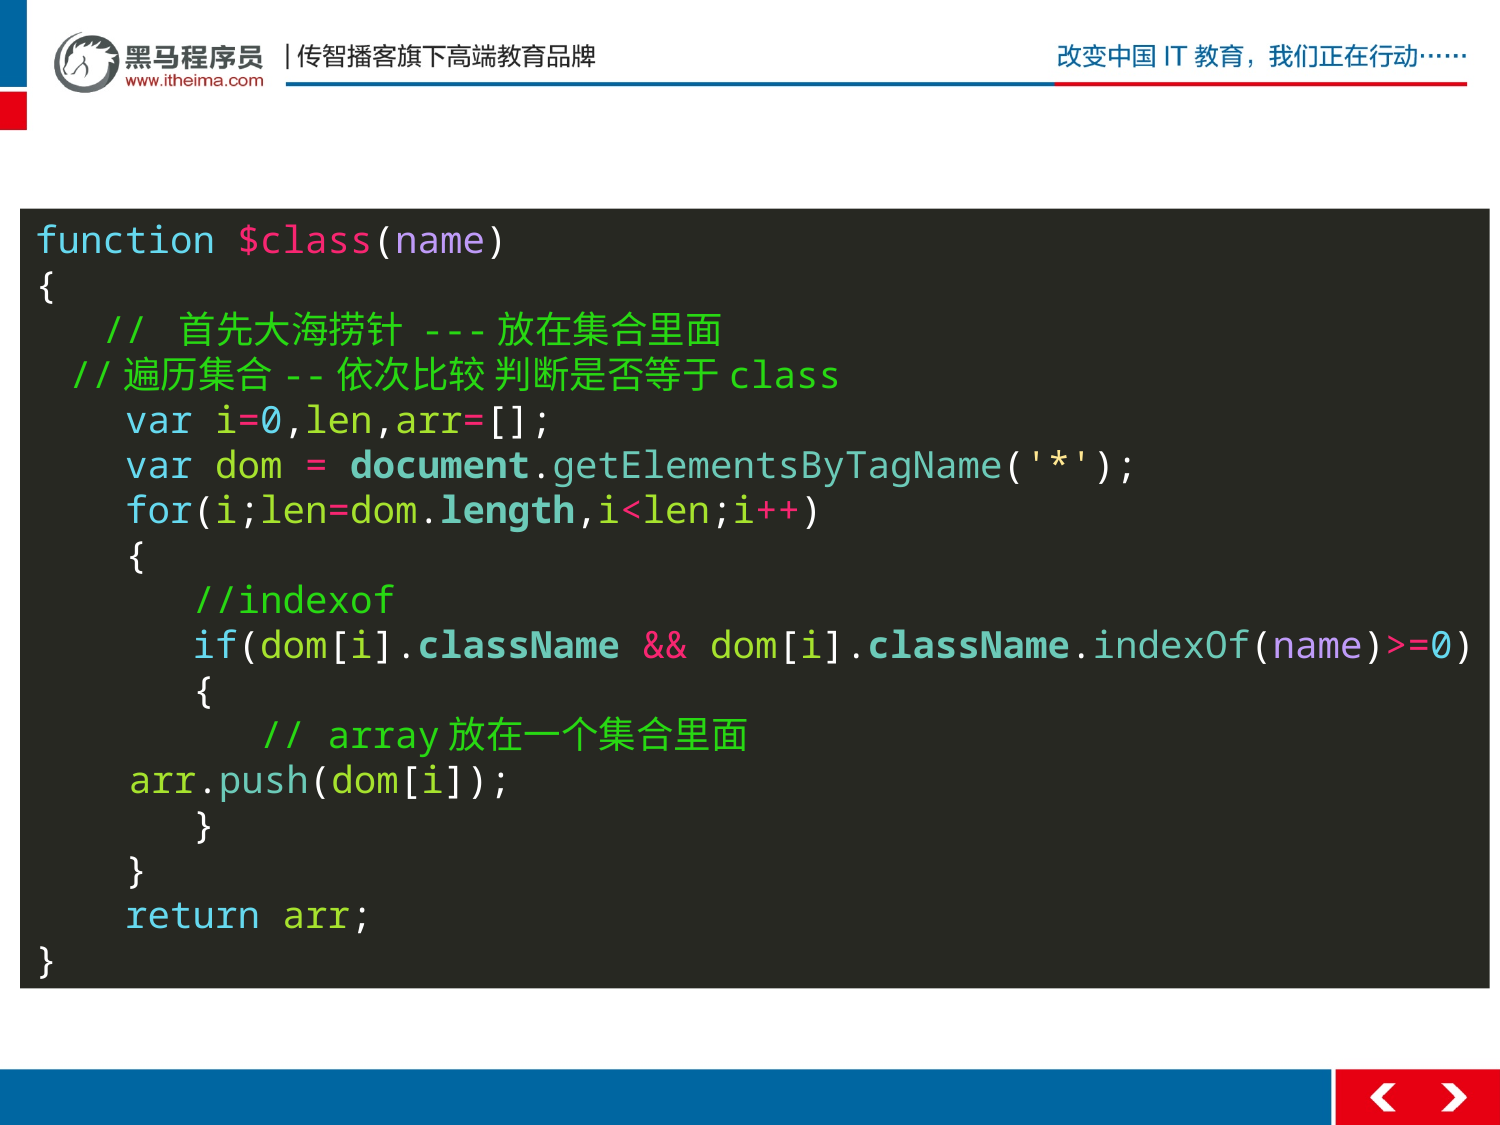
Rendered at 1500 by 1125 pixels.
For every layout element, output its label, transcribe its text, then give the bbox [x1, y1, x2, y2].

text_box function $class(name) { // 首先大海捞针 ---放在集合里面 //遍历集合--依次比较 判断是否等于class var i=0,len,arr=[]; var dom = document.getElementsByTagName('*'); for(i;len=dom.length,i<len;i++) { //indexof if(dom[i].className && dom[i].className.indexOf(name)>=0) { // array放在一个集合里面 arr.push(dom[i]); } } return arr; } [20, 208, 1490, 989]
picture [0, 0, 1500, 1125]
